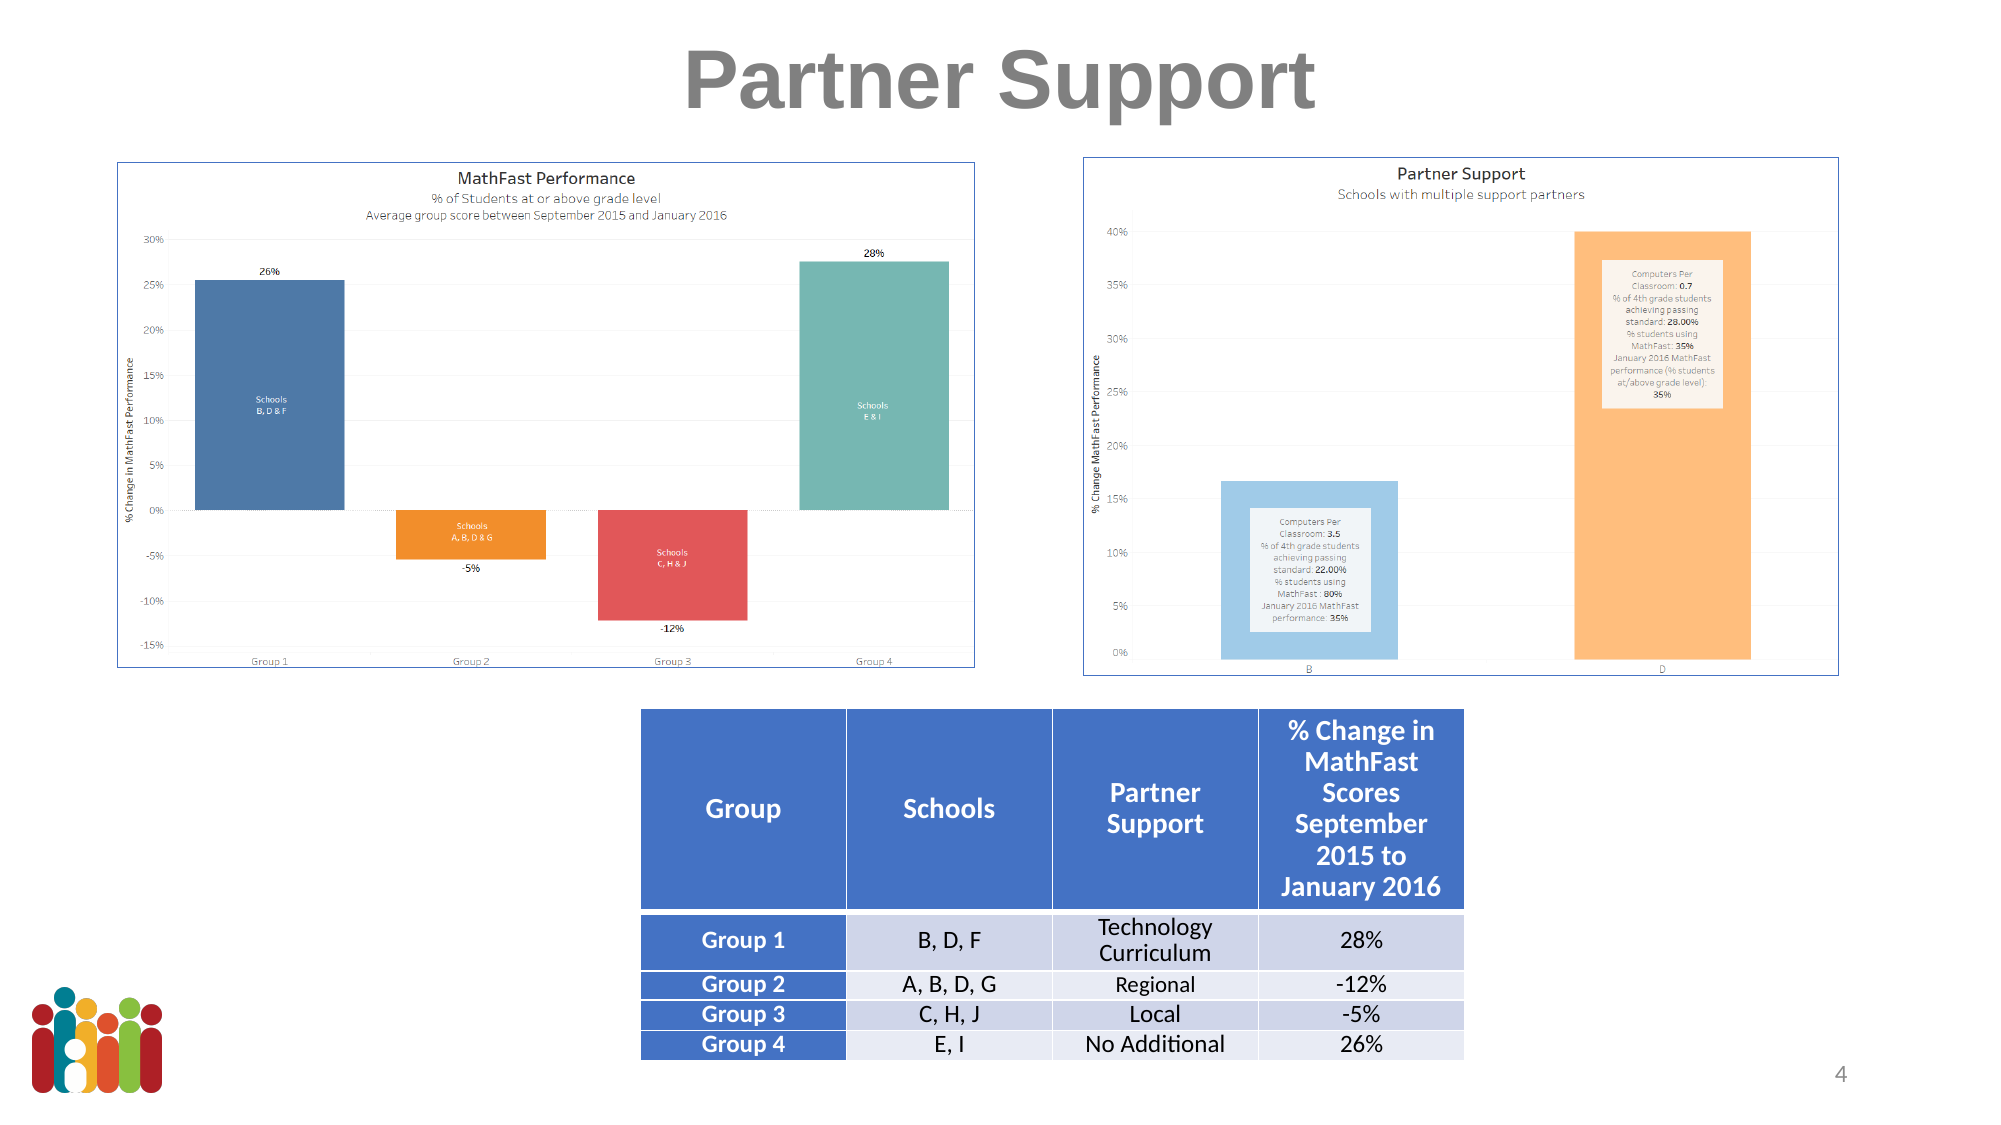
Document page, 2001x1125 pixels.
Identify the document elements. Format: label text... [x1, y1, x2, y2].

text_box Partner Support [0, 18, 2000, 133]
picture [1083, 157, 1840, 676]
table_cell A, B, D, G [847, 972, 1052, 999]
table_header % Change in MathFast Scores September 2015 to January 2016 [1259, 709, 1464, 909]
table_cell Local [1053, 1001, 1258, 1030]
table_cell C, H, J [847, 1001, 1052, 1030]
table_cell Technology Curriculum [1053, 915, 1258, 970]
picture [117, 162, 975, 668]
table_cell No Additional [1053, 1031, 1258, 1060]
table_header Group [641, 709, 846, 909]
table_cell -12% [1259, 972, 1464, 999]
table_header Schools [847, 709, 1052, 909]
table_cell Group 4 [641, 1031, 846, 1060]
table_cell Group 2 [641, 972, 846, 999]
table_header Partner Support [1053, 709, 1258, 909]
picture [32, 987, 162, 1094]
slide_number 4 [1412, 1042, 1863, 1103]
table_cell Group 3 [641, 1001, 846, 1030]
table_cell E, I [847, 1031, 1052, 1060]
table_cell Regional [1053, 972, 1258, 999]
table_cell B, D, F [847, 915, 1052, 970]
table_cell 28% [1259, 915, 1464, 970]
table_cell Group 1 [641, 915, 846, 970]
table_cell -5% [1259, 1001, 1464, 1030]
table_cell 26% [1259, 1031, 1464, 1060]
